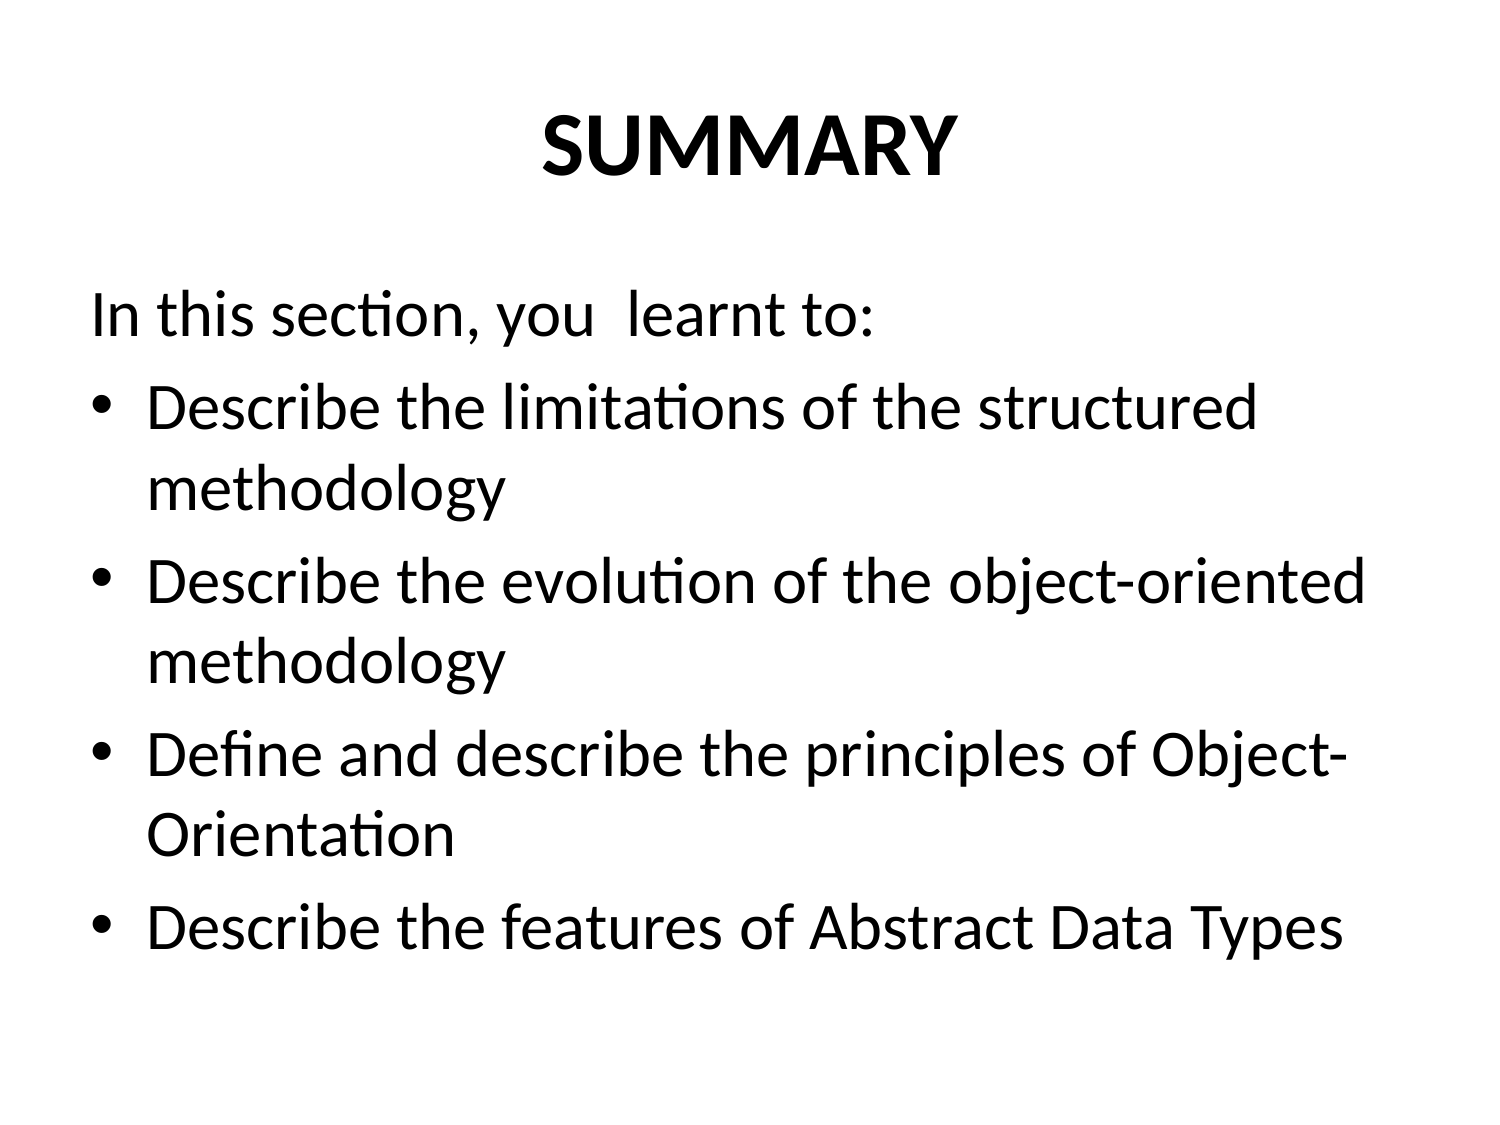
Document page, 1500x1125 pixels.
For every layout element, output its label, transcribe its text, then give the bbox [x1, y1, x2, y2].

title SUMMARY [75, 45, 1425, 233]
list In this section, you learnt to: Describe the limitations of the structured methodology Describe the evolution of the object-oriented methodology Define and describe the principles of Object-Orientation Describe the features of Abstract Data Types [75, 262, 1425, 1005]
